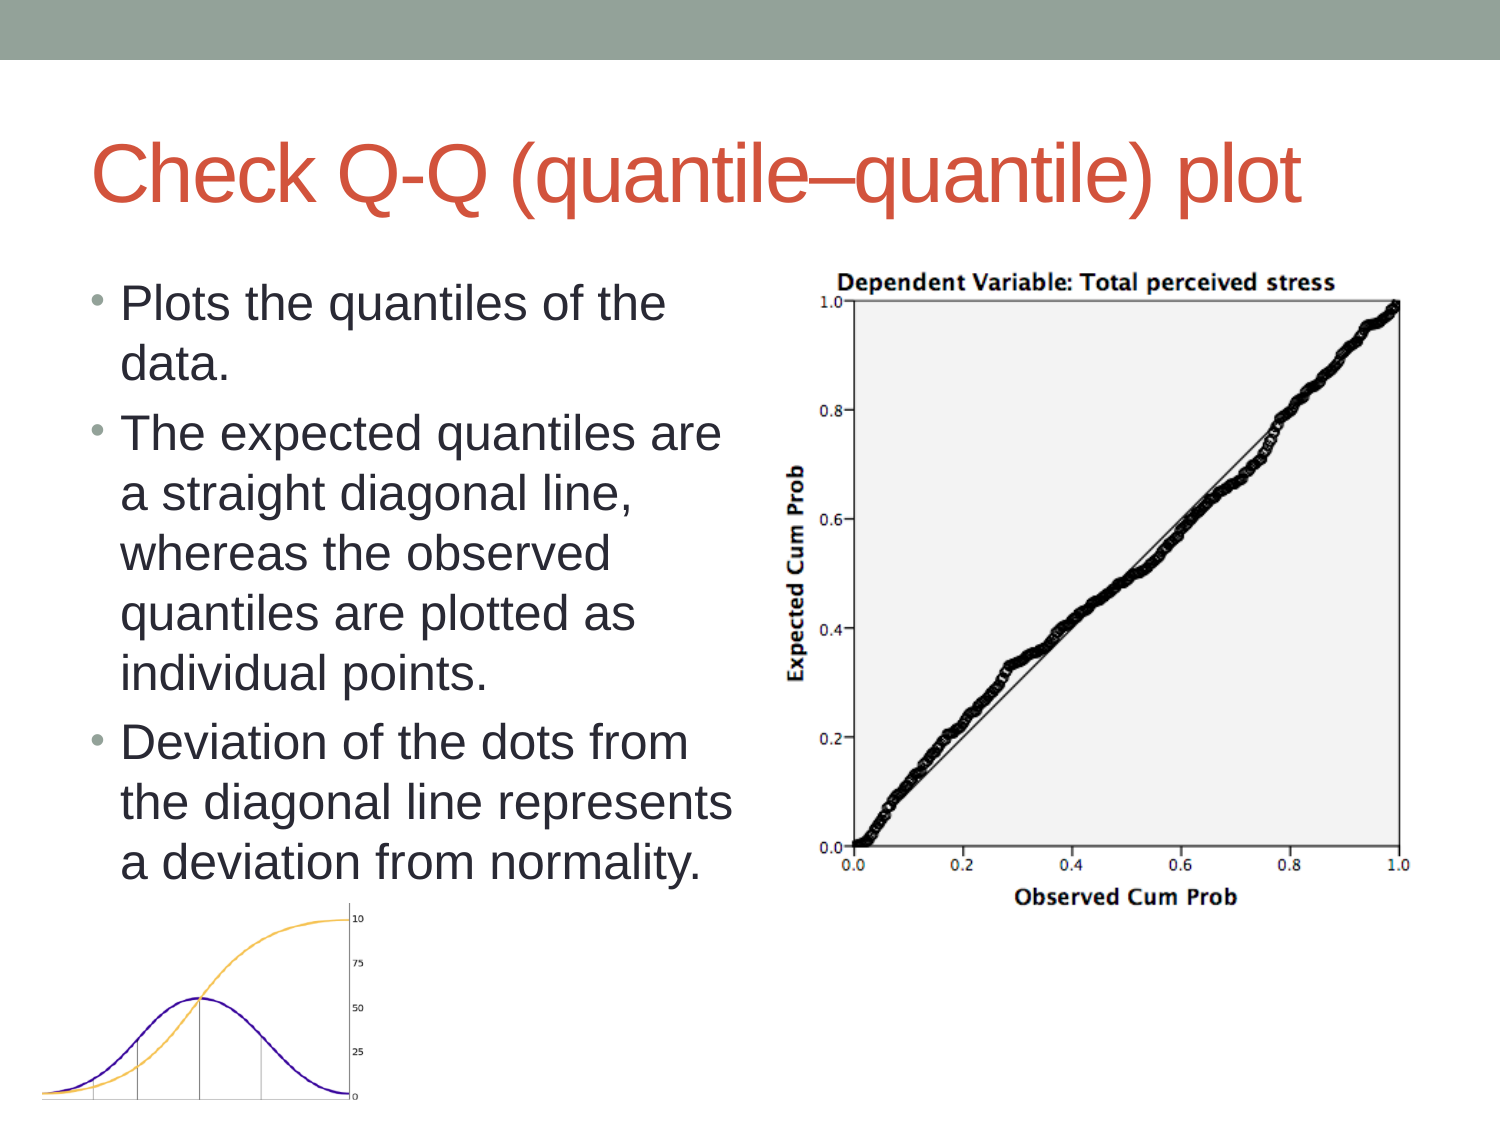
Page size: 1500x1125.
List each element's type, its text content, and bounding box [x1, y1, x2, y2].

list Plots the quantiles of the data. The expected quantiles are a straight diagonal line, whereas the observed quantiles are plotted as individual points. Deviation of the dots from the diagonal line represents a deviation from normality. [75, 262, 753, 1100]
picture [751, 262, 1462, 918]
picture [42, 903, 365, 1101]
title Check Q-Q (quantile–quantile) plot [75, 87, 1425, 250]
